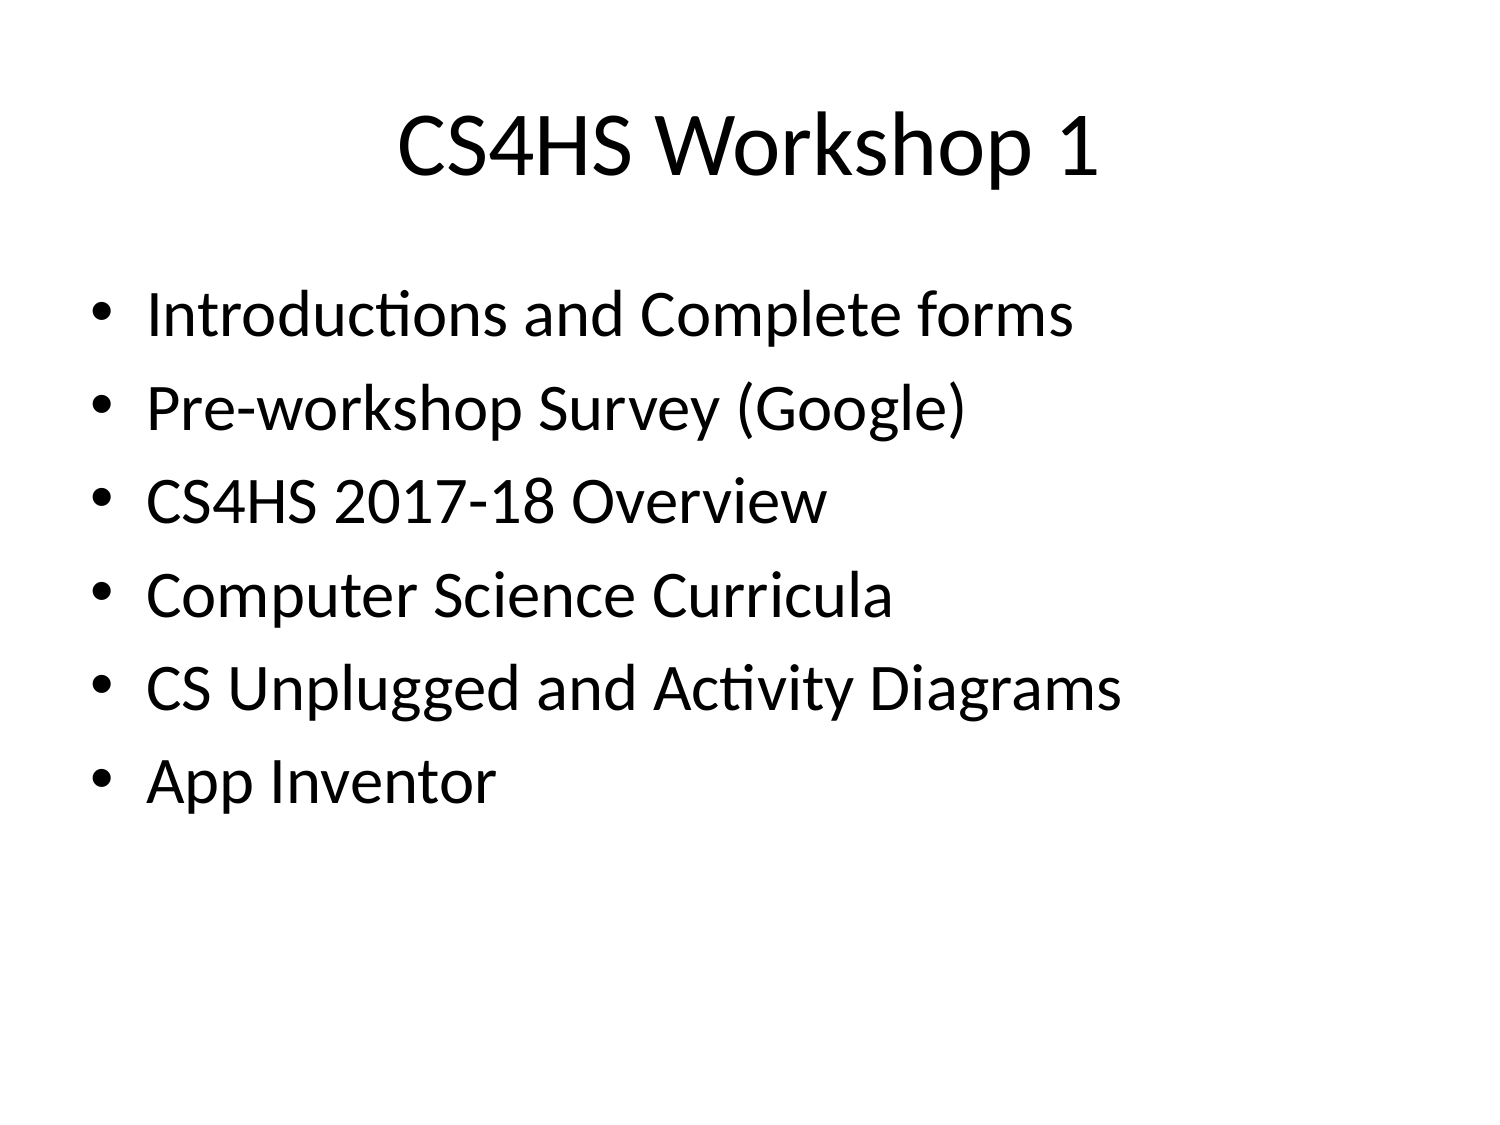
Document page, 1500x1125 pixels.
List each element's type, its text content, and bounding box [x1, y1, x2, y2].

list Introductions and Complete forms Pre-workshop Survey (Google) CS4HS 2017-18 Overview Computer Science Curricula CS Unplugged and Activity Diagrams App Inventor [75, 262, 1425, 1005]
title CS4HS Workshop 1 [75, 45, 1425, 233]
